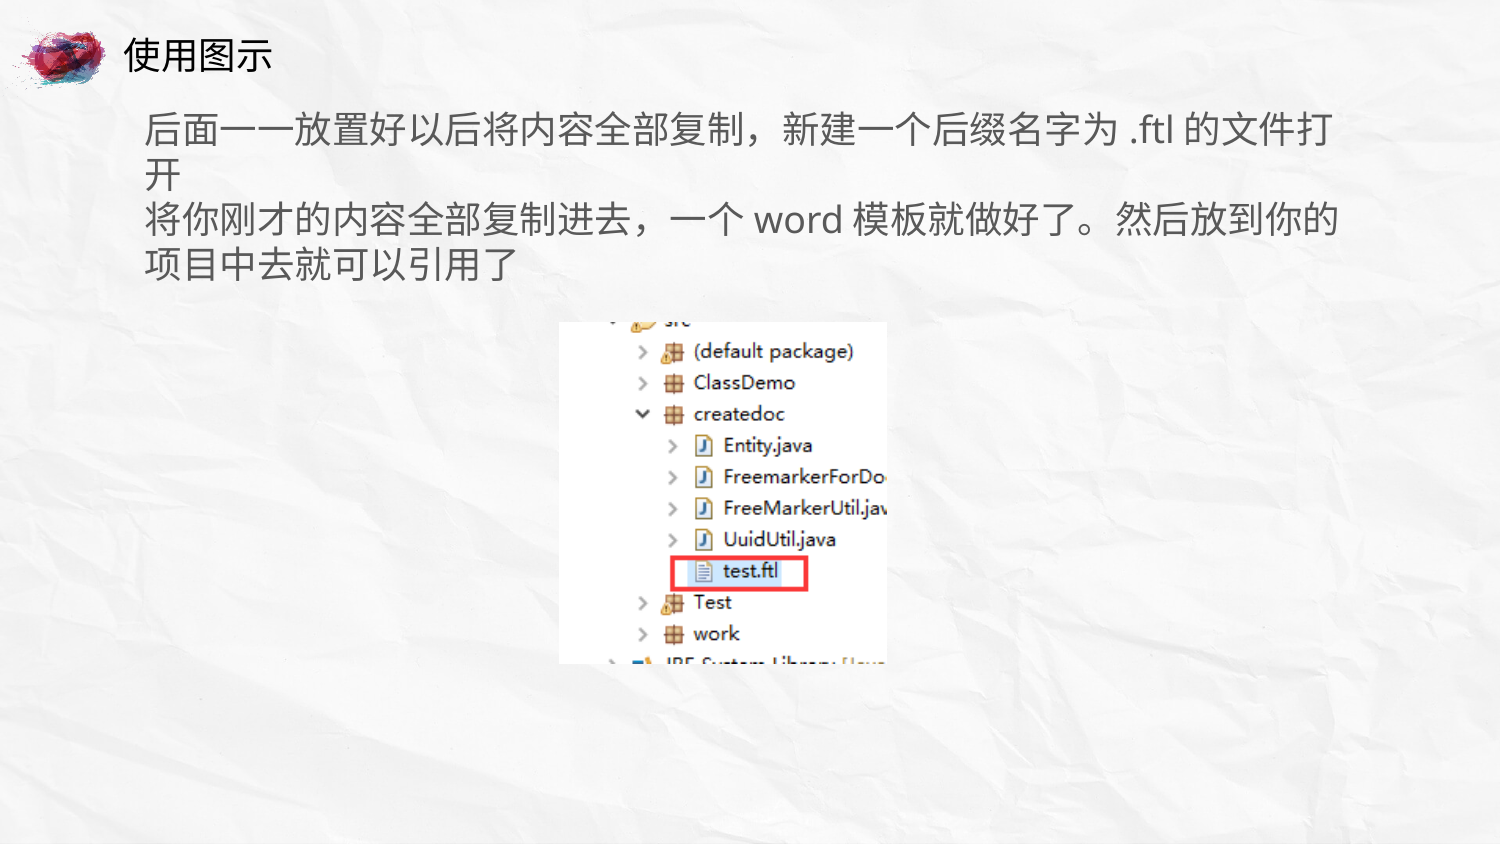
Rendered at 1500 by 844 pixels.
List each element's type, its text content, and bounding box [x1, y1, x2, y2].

picture [559, 322, 887, 664]
picture [0, 13, 110, 100]
text_box 使用图示 [123, 23, 474, 86]
text_box 后面一一放置好以后将内容全部复制，新建一个后缀名字为.ftl的文件打开 将你刚才的内容全部复制进去，一个word模板就做好了。然后放到你的项目中去就可以引用了 [144, 98, 1356, 249]
text_box [132, 68, 1314, 218]
